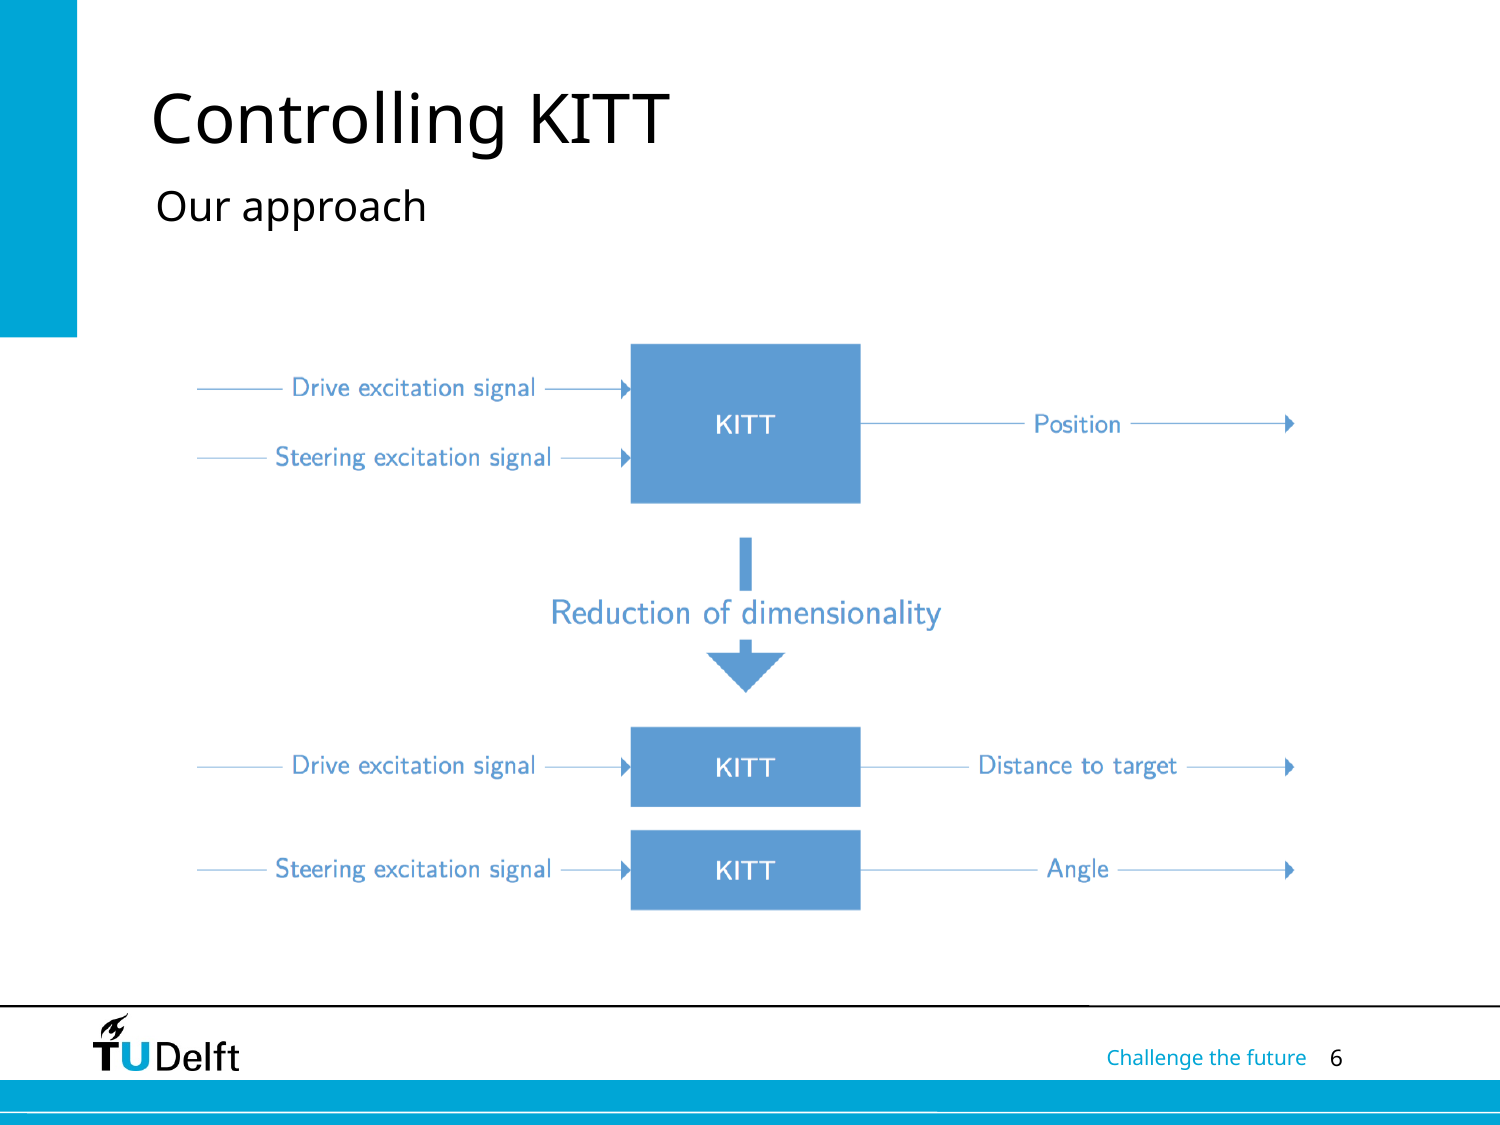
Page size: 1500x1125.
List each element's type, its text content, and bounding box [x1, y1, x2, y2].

picture [93, 1013, 239, 1071]
title Controlling KITT [150, 75, 1325, 280]
picture [128, 329, 1398, 929]
text_box Our approach [155, 179, 1330, 257]
